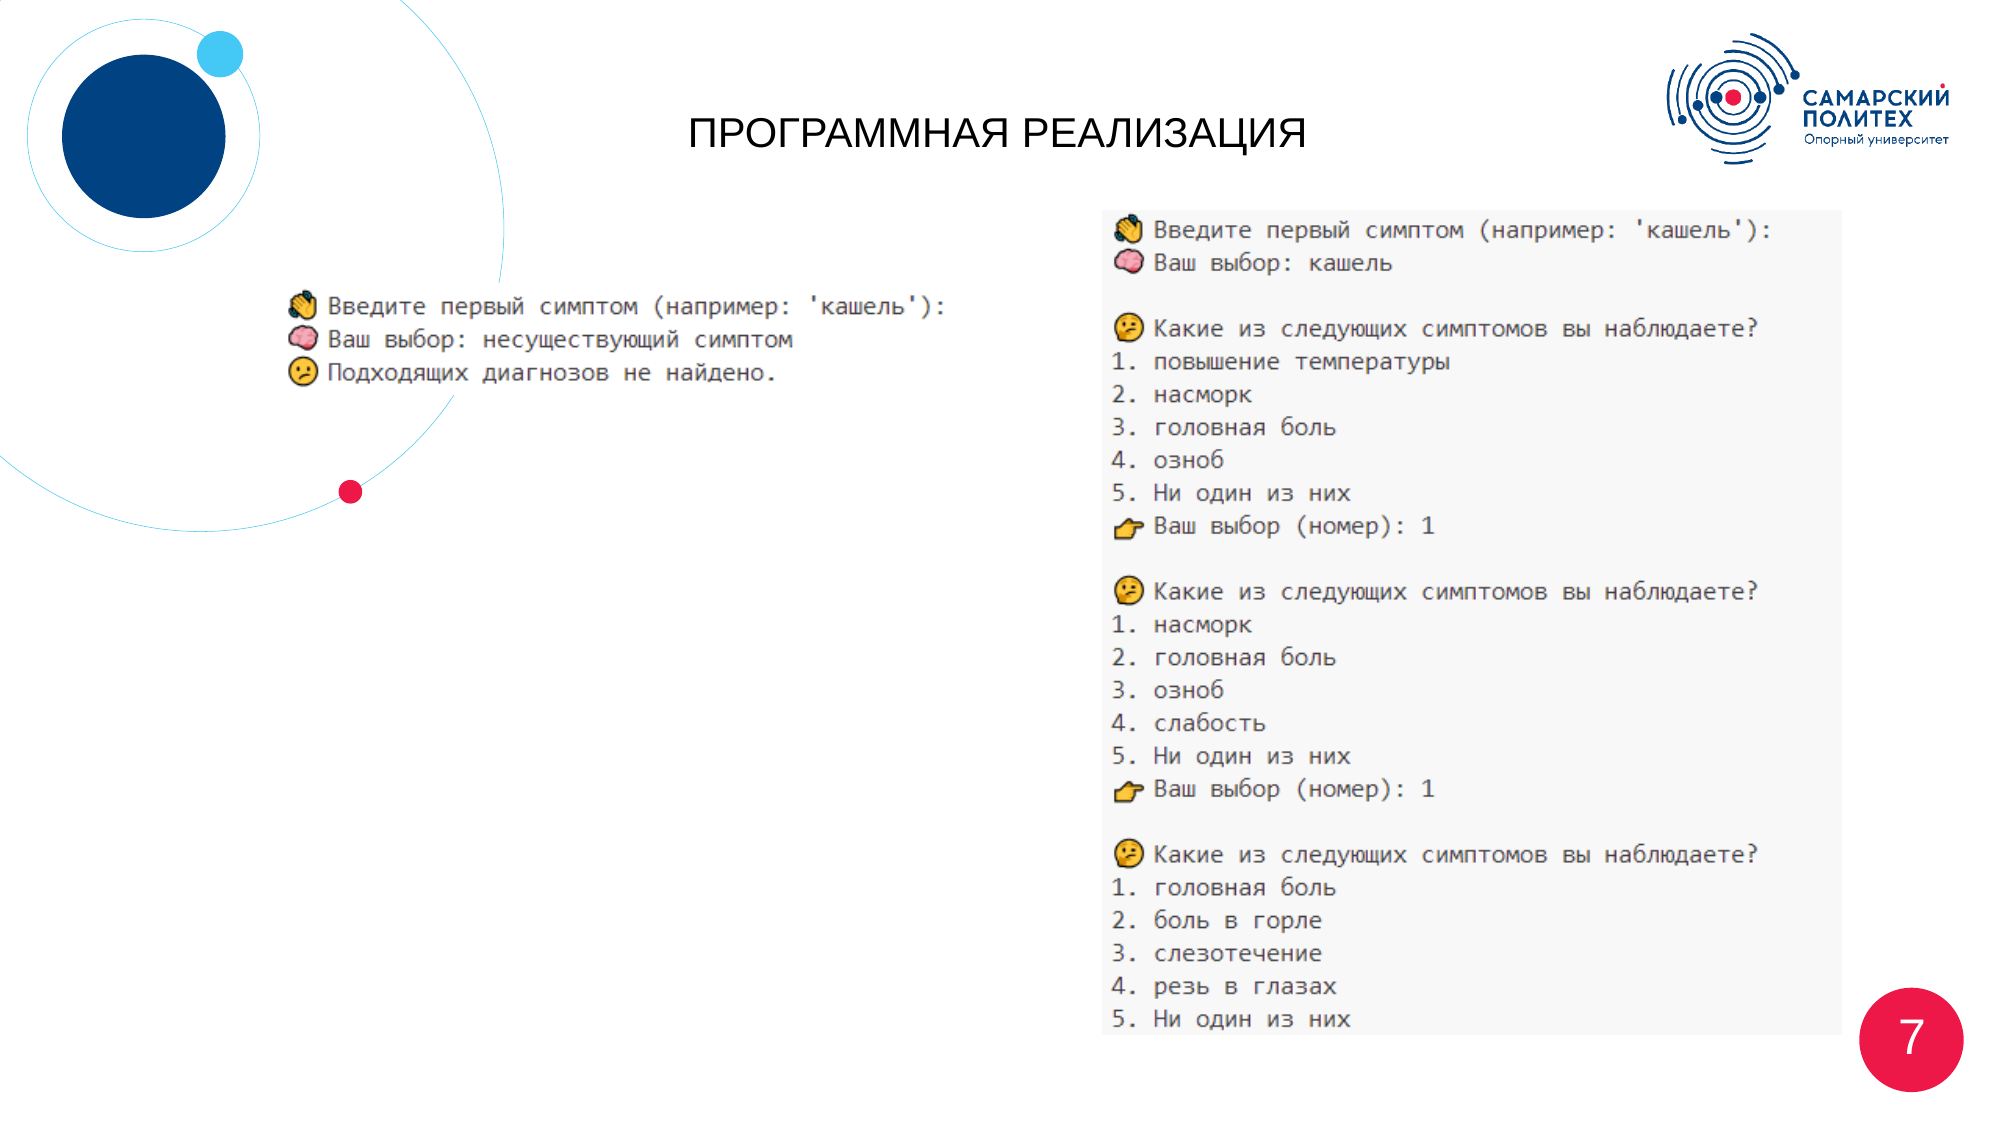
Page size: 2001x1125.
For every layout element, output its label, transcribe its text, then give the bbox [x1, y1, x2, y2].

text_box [0, 0, 505, 532]
text_box ПРОГРАММНАЯ РЕАЛИЗАЦИЯ [680, 98, 1349, 164]
picture [1102, 210, 1842, 1035]
text_box [1859, 987, 1955, 1093]
picture [284, 283, 967, 396]
text_box 7 [1892, 998, 1964, 1070]
picture [1650, 25, 1964, 172]
